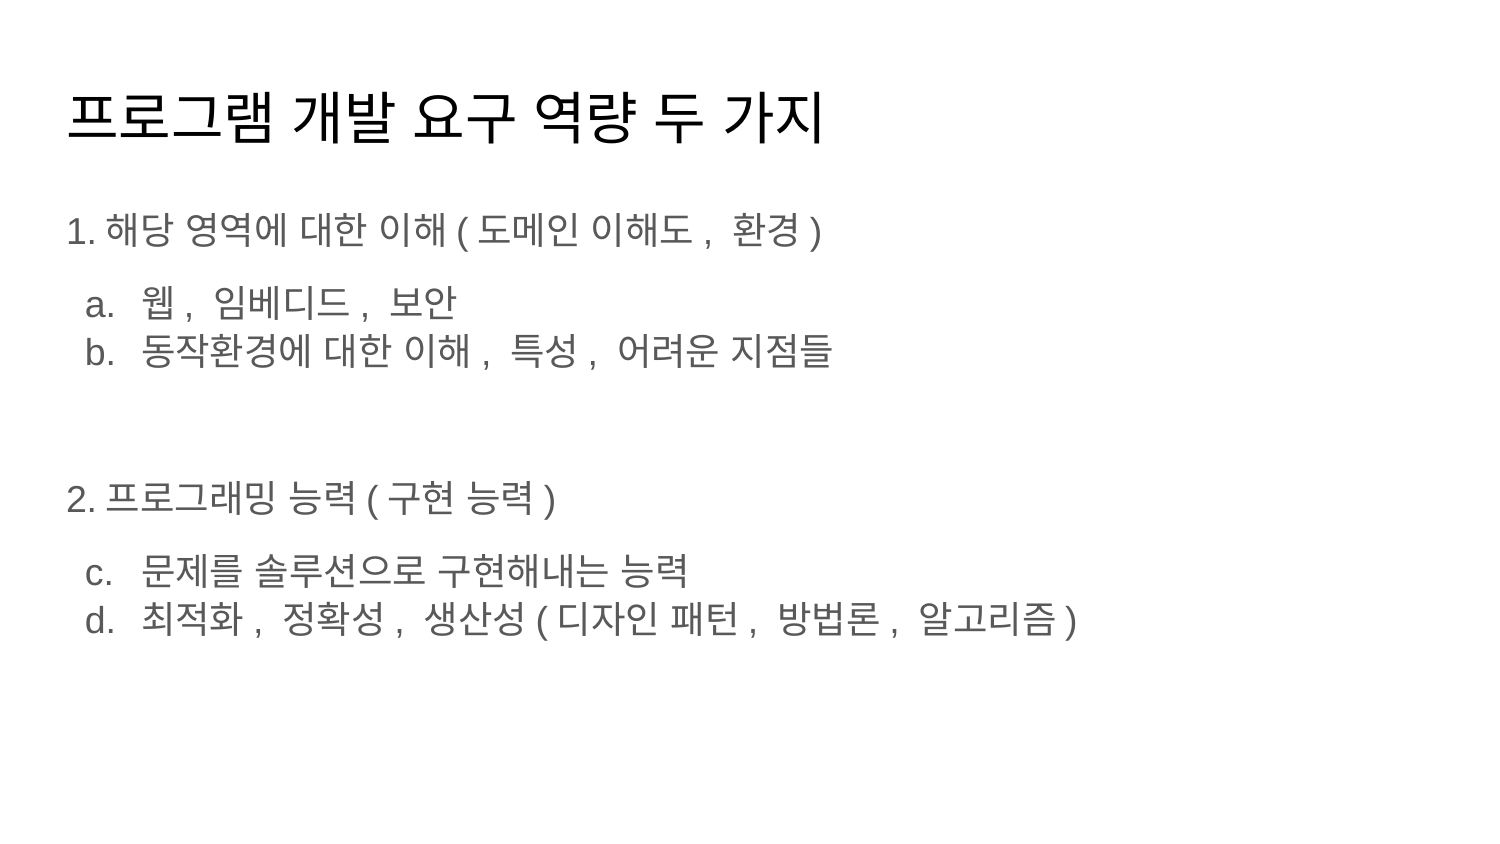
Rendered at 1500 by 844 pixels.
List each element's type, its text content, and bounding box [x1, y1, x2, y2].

list 1.해당 영역에 대한 이해(도메인 이해도, 환경) 웹, 임베디드, 보안 동작환경에 대한 이해, 특성, 어려운 지점들 2.프로그래밍 능력(구현 능력) 문제를 솔루션으로 구현해내는 능력 최적화, 정확성, 생산성(디자인 패턴, 방법론, 알고리즘) [51, 189, 1449, 750]
title 프로그램 개발 요구 역량 두 가지 [51, 72, 1449, 167]
